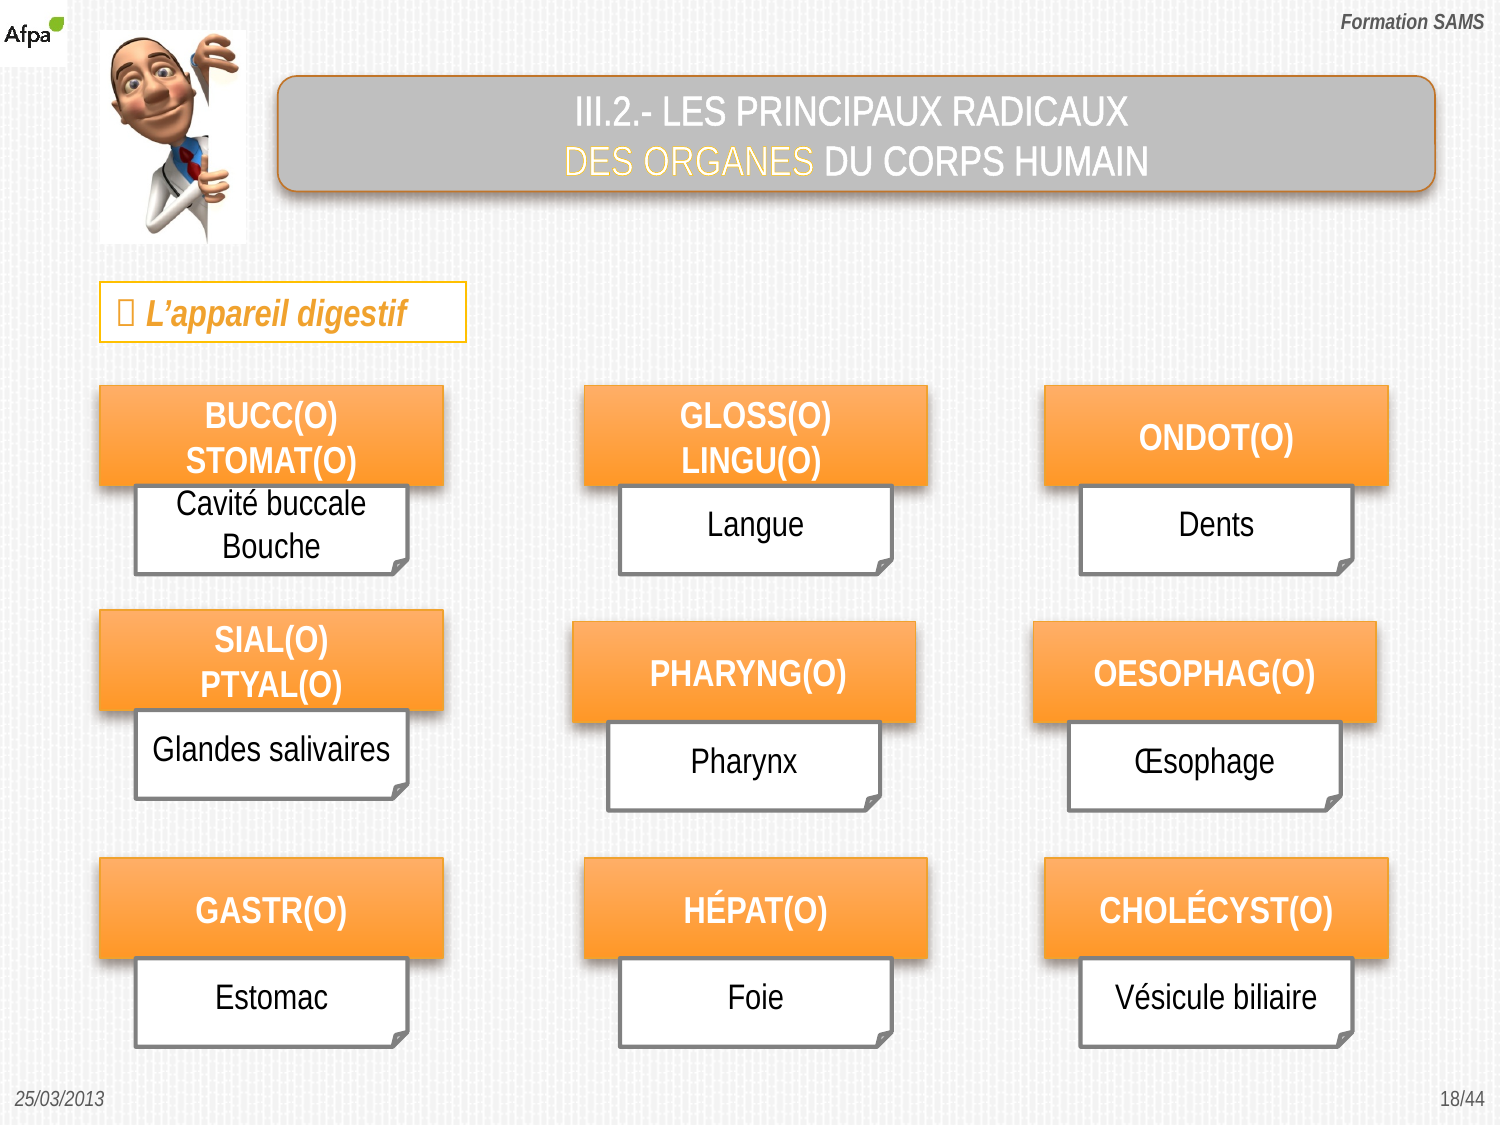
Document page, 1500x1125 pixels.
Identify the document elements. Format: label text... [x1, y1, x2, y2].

text_box Œsophage [1066, 719, 1343, 813]
text_box Langue [617, 483, 894, 577]
text_box Estomac [133, 956, 410, 1049]
text_box Foie [617, 956, 894, 1049]
picture [0, 0, 1500, 1125]
slide_number <numéro>/44 [1411, 1077, 1500, 1118]
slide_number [0, 1077, 172, 1125]
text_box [99, 30, 1436, 244]
text_box PHARYNG(O) [572, 621, 916, 723]
text_box Cavité buccale Bouche [133, 483, 410, 577]
text_box Formation SAMS [1281, 0, 1500, 41]
text_box Vésicule biliaire [1078, 956, 1355, 1049]
text_box Dents [1078, 483, 1355, 577]
text_box CHOLÉCYST(O) [1044, 857, 1389, 959]
text_box BUCC(O) STOMAT(O) [99, 385, 444, 486]
text_box OESOPHAG(O) [1033, 621, 1377, 723]
text_box GASTR(O) [99, 857, 444, 959]
text_box HÉPAT(O) [584, 857, 928, 959]
text_box ONDOT(O) [1044, 385, 1389, 486]
text_box  L’appareil digestif [100, 281, 467, 342]
text_box SIAL(O) PTYAL(O) [99, 609, 444, 711]
text_box GLOSS(O) LINGU(O) [584, 385, 928, 486]
text_box Pharynx [606, 719, 883, 813]
text_box Glandes salivaires [133, 708, 410, 801]
